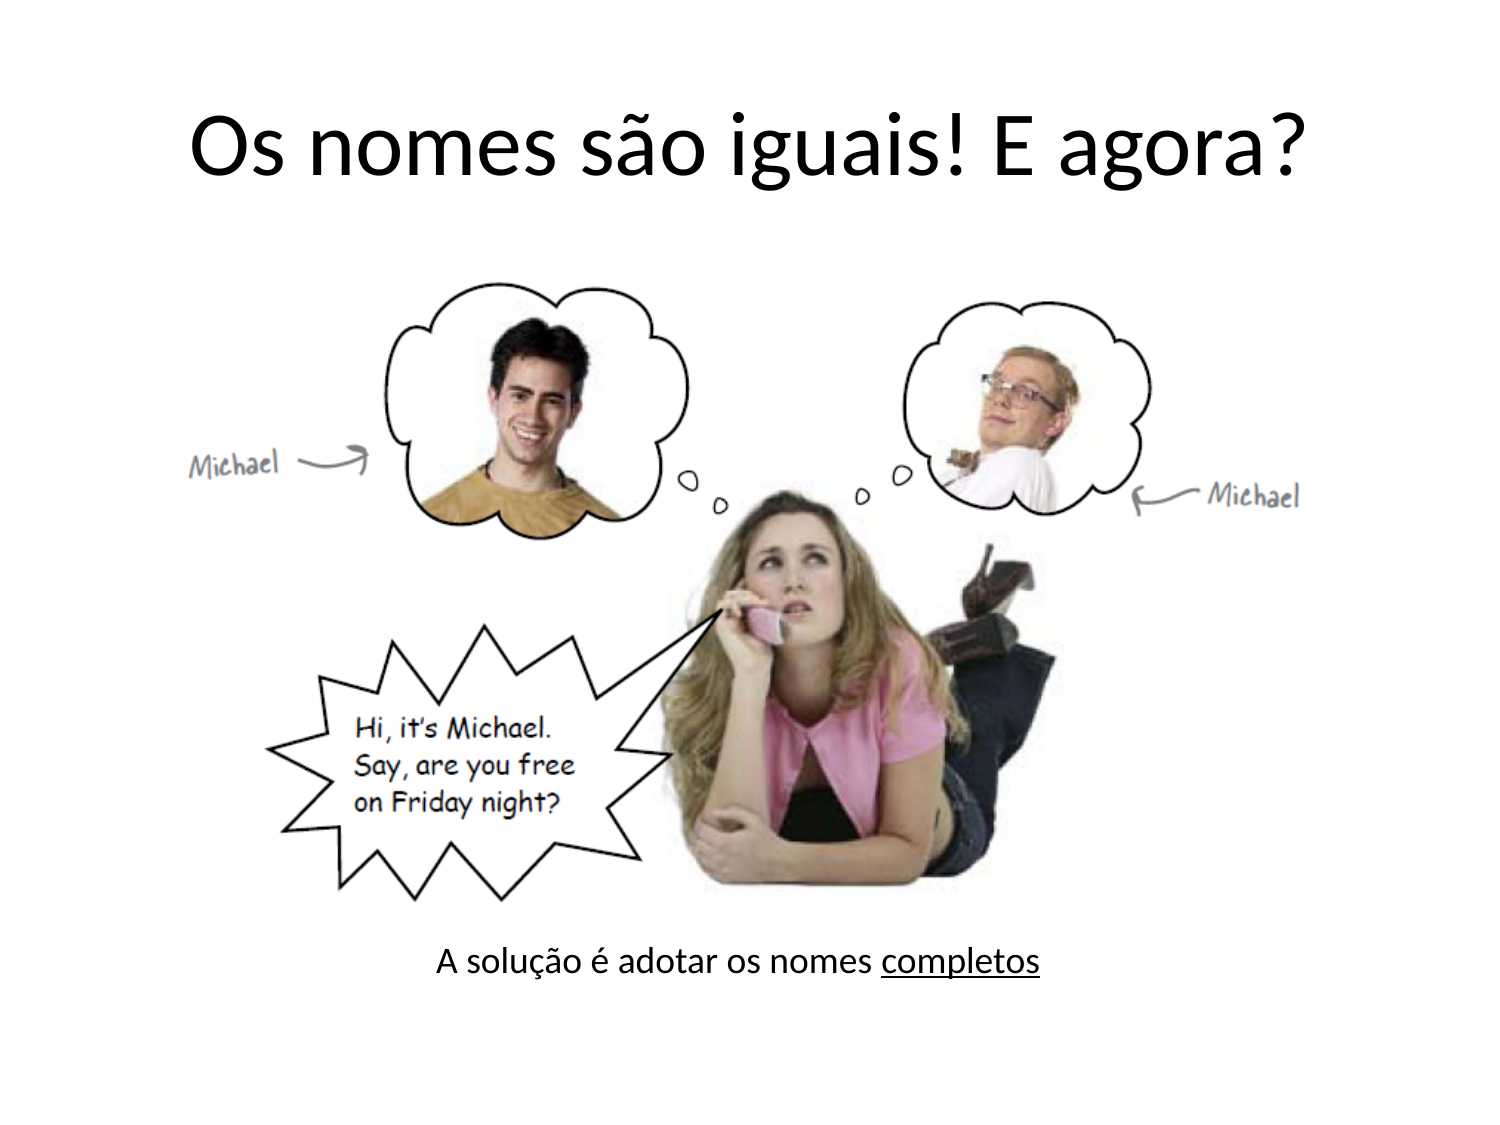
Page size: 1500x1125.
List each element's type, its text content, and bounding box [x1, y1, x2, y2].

title Os nomes são iguais! E agora? [75, 45, 1425, 233]
text_box A solução é adotar os nomes completos [182, 928, 1294, 989]
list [159, 278, 1336, 913]
